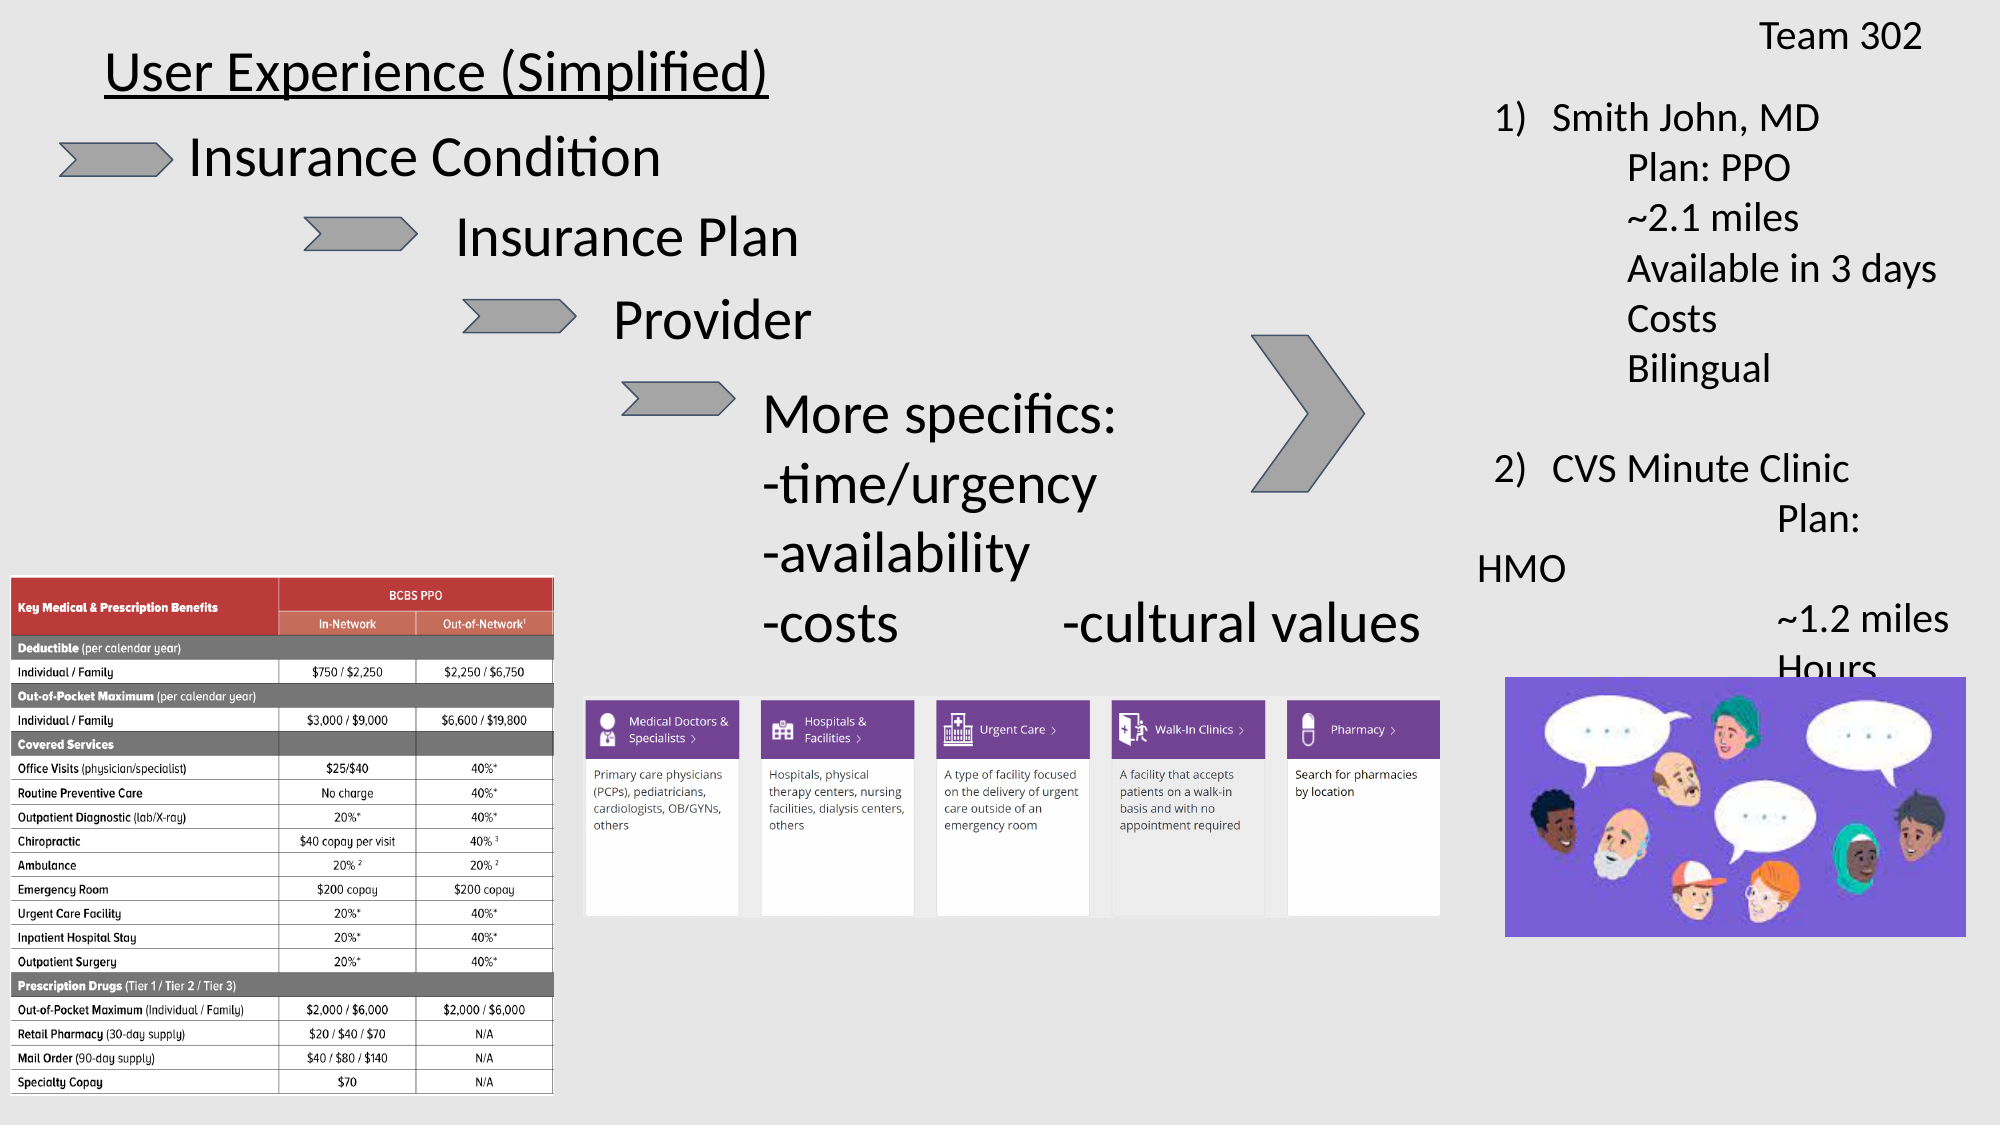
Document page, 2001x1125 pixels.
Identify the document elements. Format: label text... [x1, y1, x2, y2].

text_box [463, 299, 577, 333]
text_box Team 302 [1744, 0, 2000, 65]
text_box [59, 143, 173, 177]
picture [1505, 677, 1967, 937]
text_box Insurance Plan [439, 183, 826, 284]
picture [10, 575, 554, 1096]
picture [582, 696, 1440, 918]
text_box [622, 382, 736, 416]
text_box [1251, 335, 1365, 492]
text_box [304, 217, 418, 251]
text_box Provider [598, 265, 1402, 366]
text_box User Experience (Simplified) [89, 17, 788, 118]
list Insurance Condition [144, 118, 1462, 833]
text_box Smith John, MD Plan: PPO ~2.1 miles Available in 3 days Costs Bilingual CVS Minute Clinic Plan: HMO ~1.2 miles Hours [1462, 75, 1966, 846]
text_box More specifics: -time/urgency -availability -costs -cultural values [747, 359, 1462, 670]
